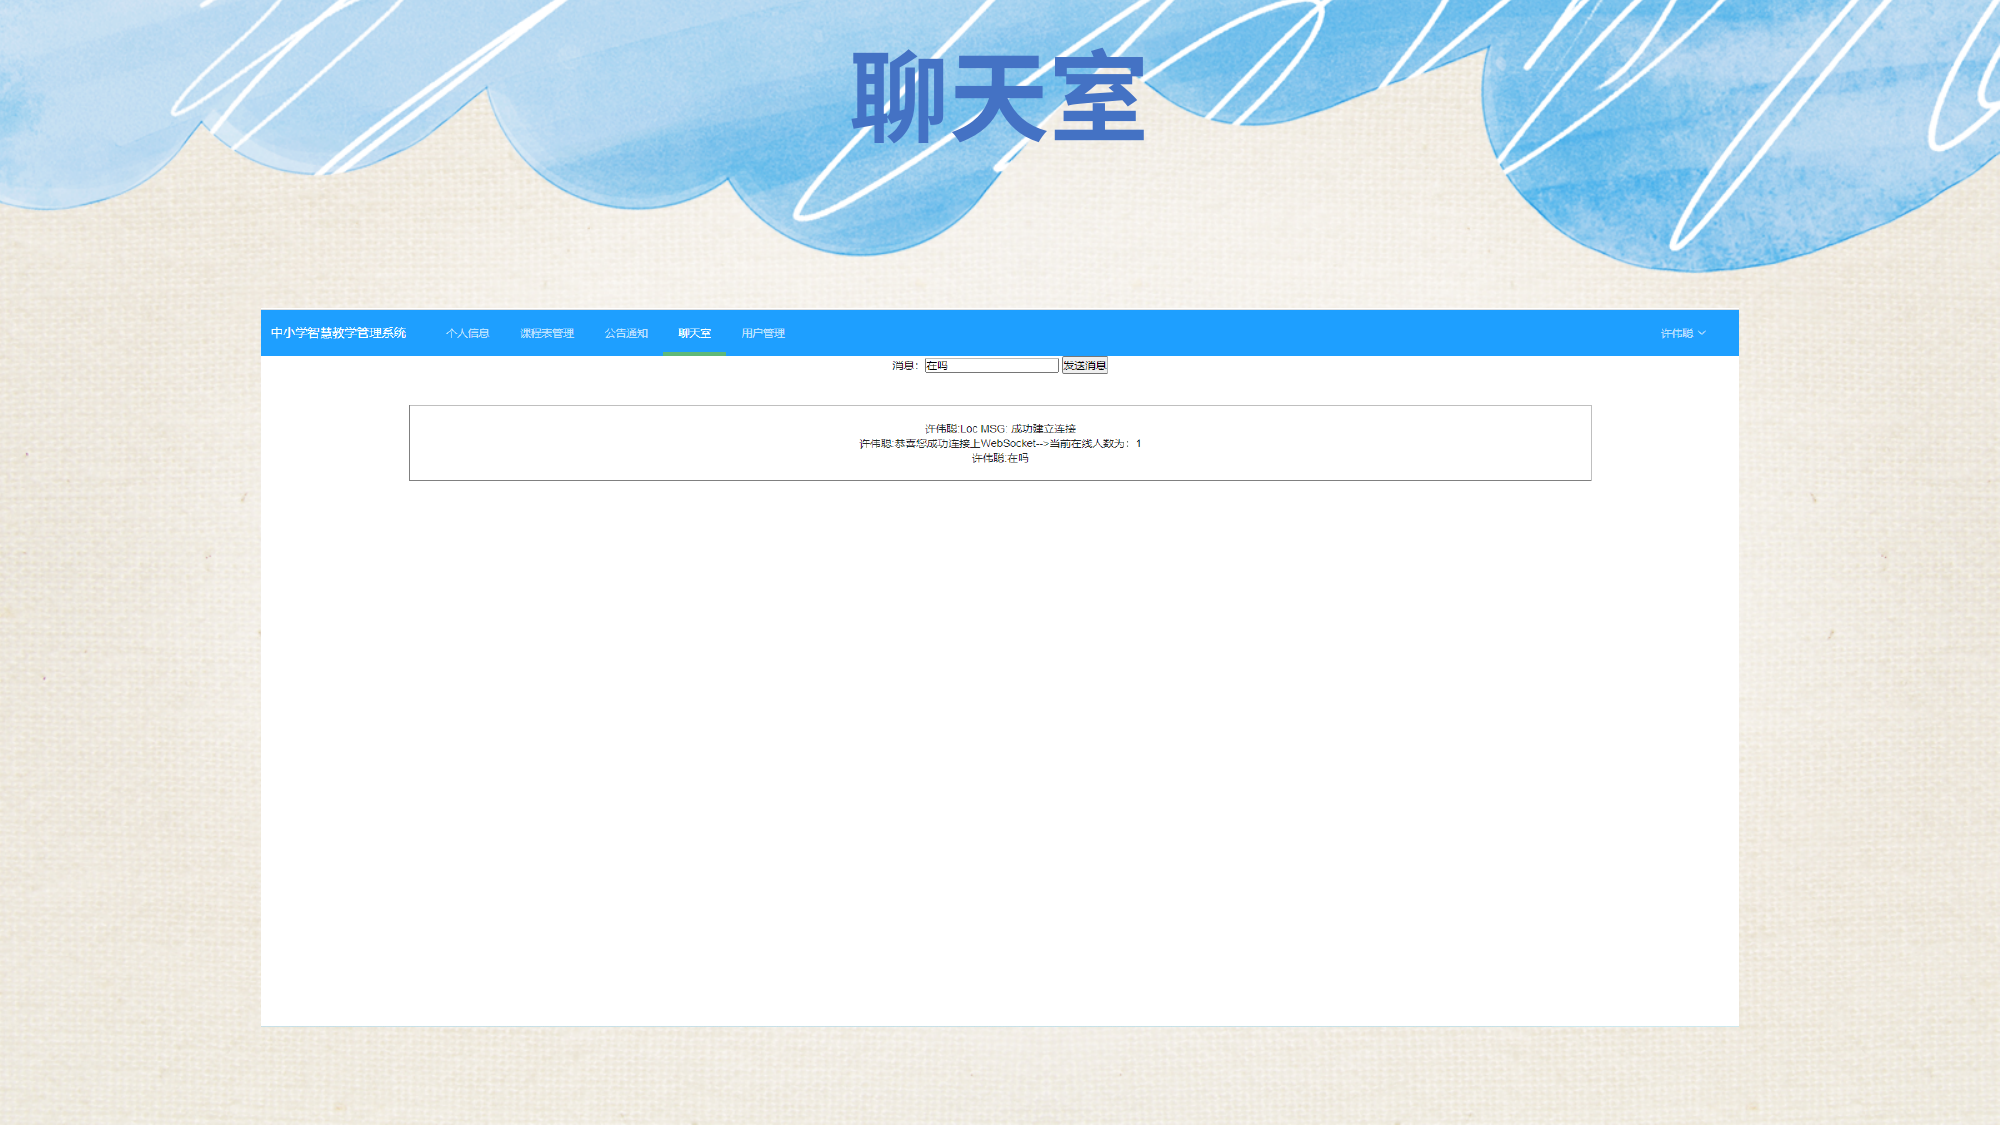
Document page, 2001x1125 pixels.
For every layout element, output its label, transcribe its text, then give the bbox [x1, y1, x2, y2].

picture [0, 0, 2000, 1125]
text_box 聊天室 [835, 26, 1165, 162]
